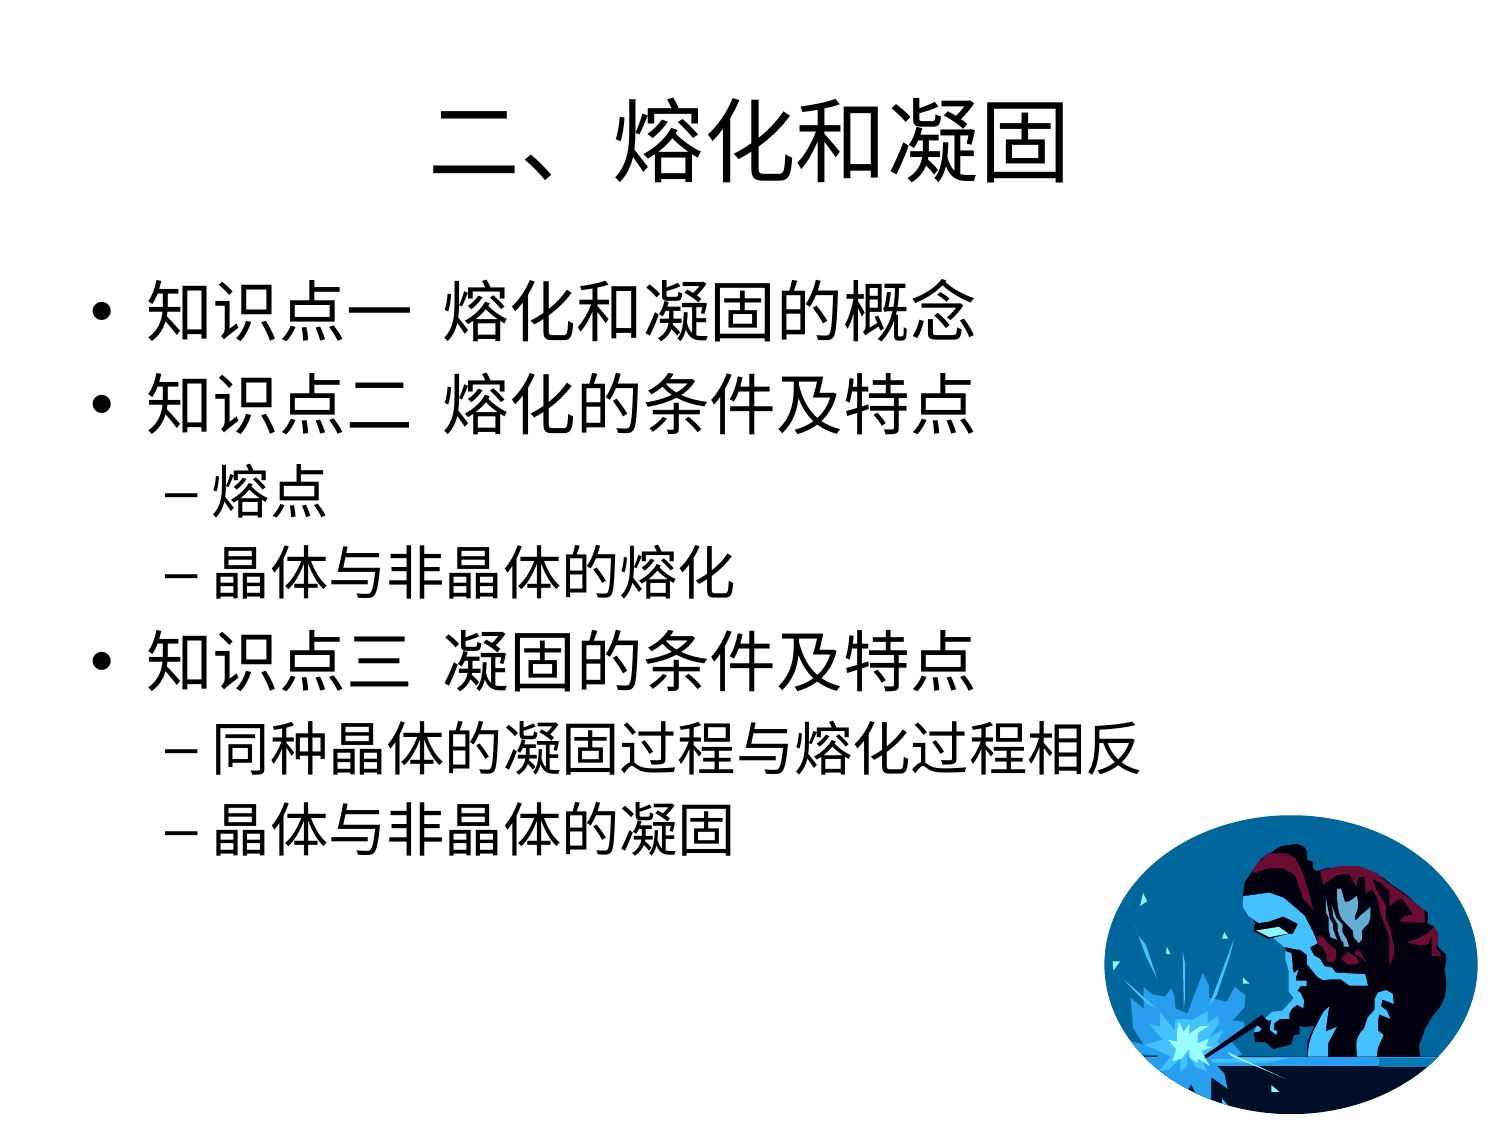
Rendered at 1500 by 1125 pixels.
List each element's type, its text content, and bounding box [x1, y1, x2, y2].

picture [1142, 942, 1150, 961]
picture [1104, 814, 1478, 950]
list 知识点一 熔化和凝固的概念 知识点二 熔化的条件及特点 熔点 晶体与非晶体的熔化 知识点三 凝固的条件及特点 同种晶体的凝固过程与熔化过程相反 晶体与非晶体的凝固 [75, 262, 1425, 1005]
picture [1141, 896, 1146, 904]
title 二、熔化和凝固 [75, 45, 1425, 233]
picture [1104, 845, 1478, 1115]
